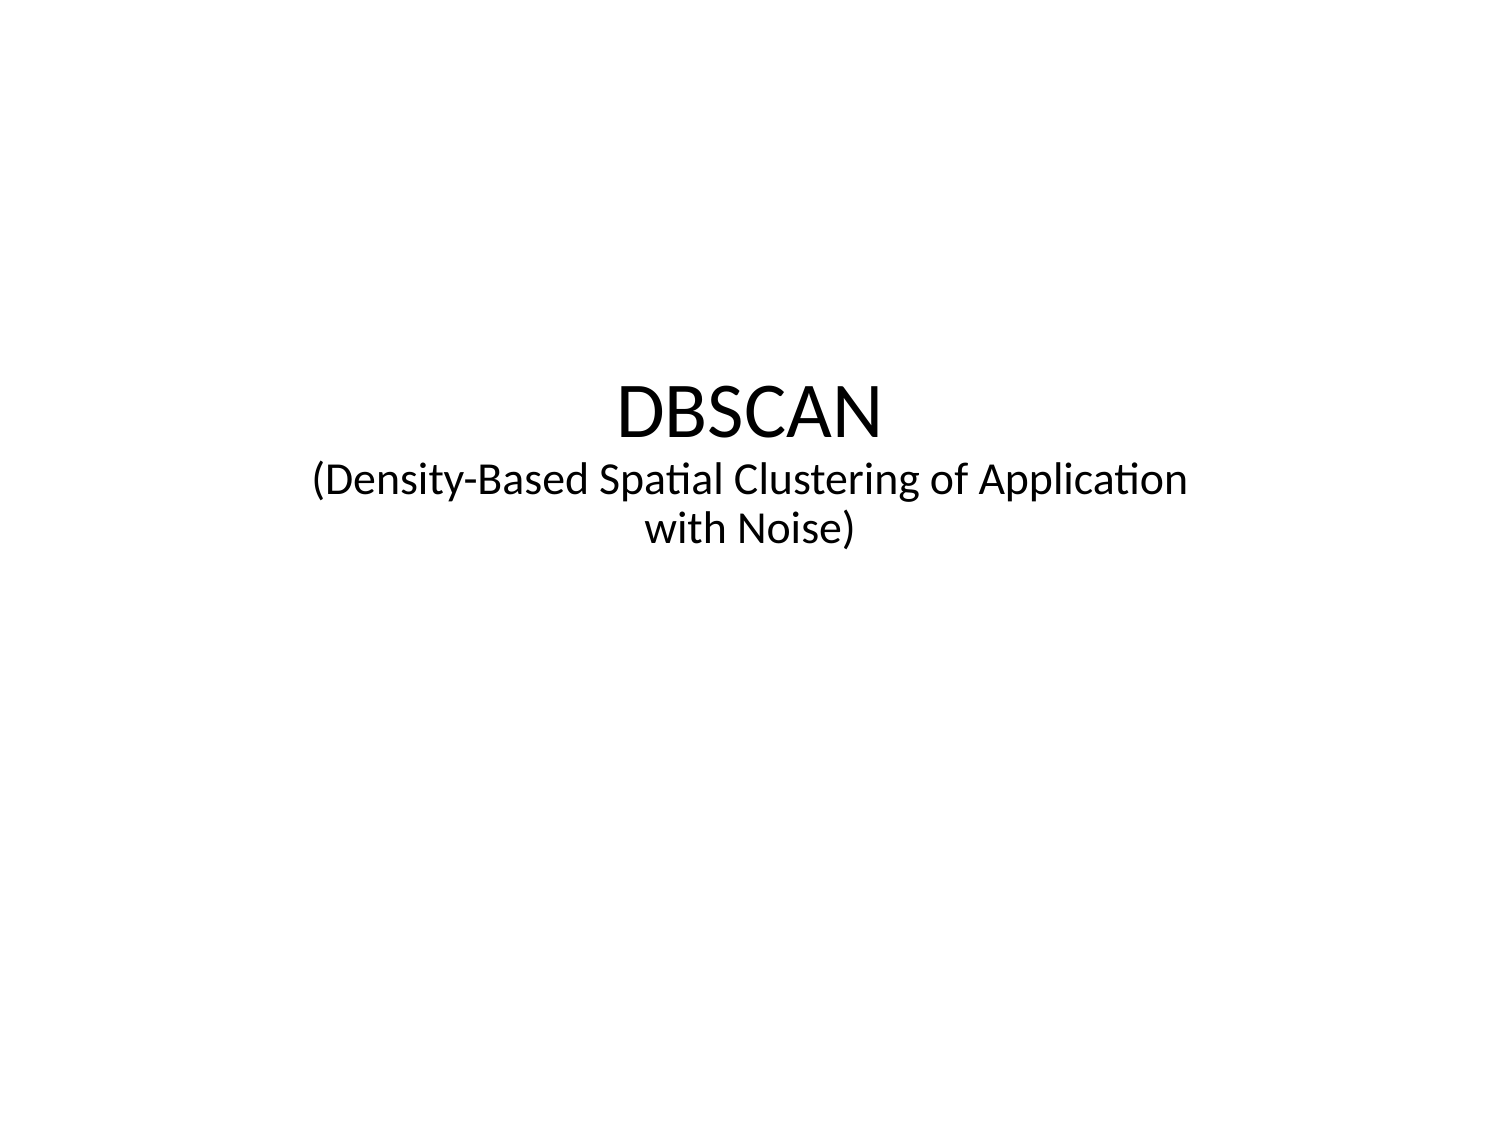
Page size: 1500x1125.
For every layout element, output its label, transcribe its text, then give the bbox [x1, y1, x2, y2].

text_box DBSCAN (Density-Based Spatial Clustering of Application with Noise) [271, 361, 1229, 669]
